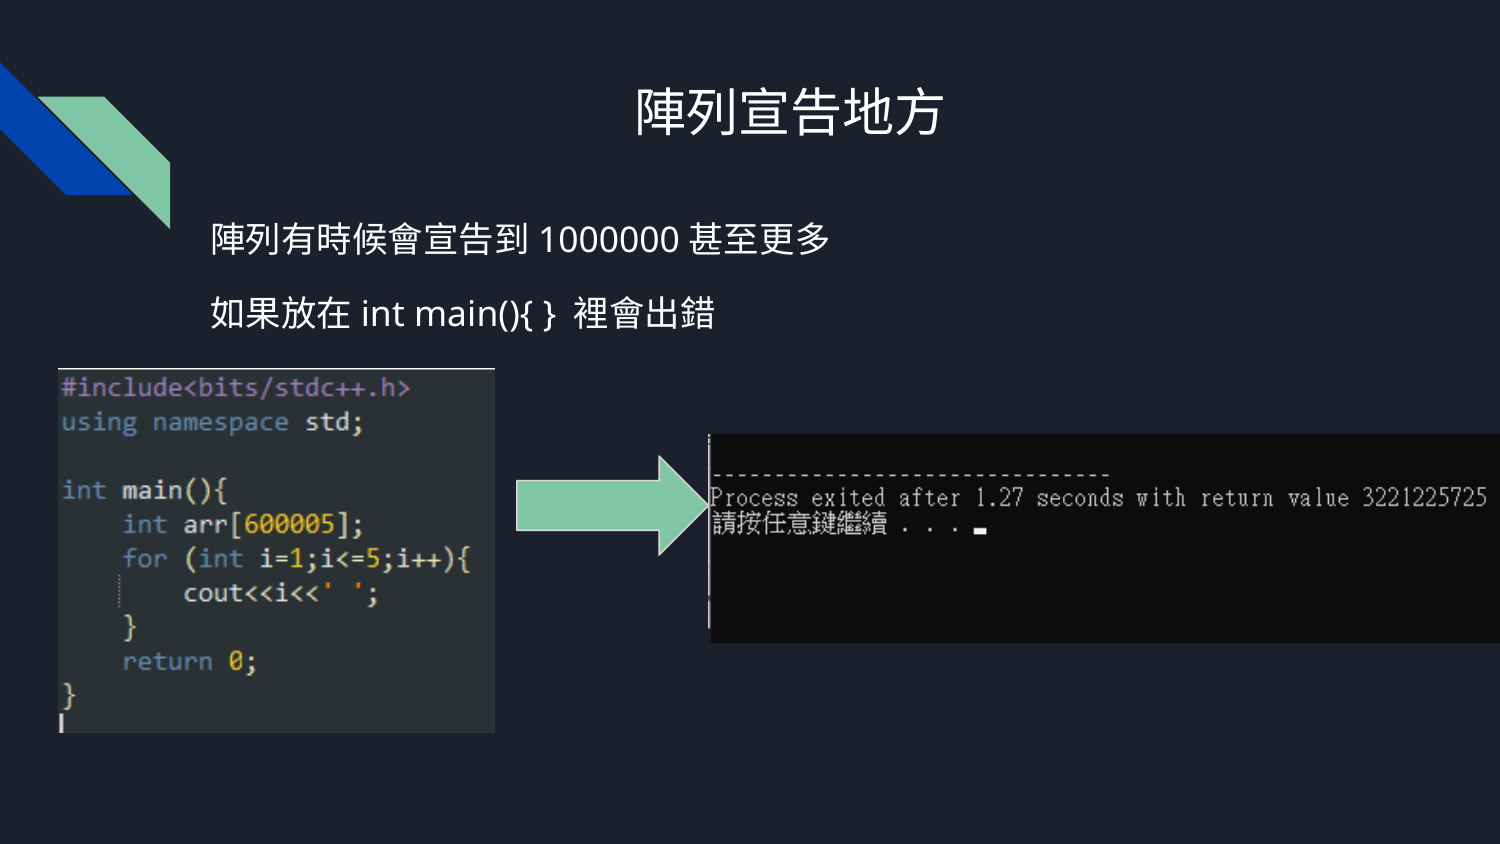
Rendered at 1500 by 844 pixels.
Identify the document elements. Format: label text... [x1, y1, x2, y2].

picture [708, 434, 1500, 643]
text_box [516, 455, 703, 556]
list 陣列有時候會宣告到1000000甚至更多 如果放在int main(){ } 裡會出錯 [195, 196, 1350, 733]
title 陣列宣告地方 [212, 64, 1368, 215]
picture [58, 368, 495, 733]
